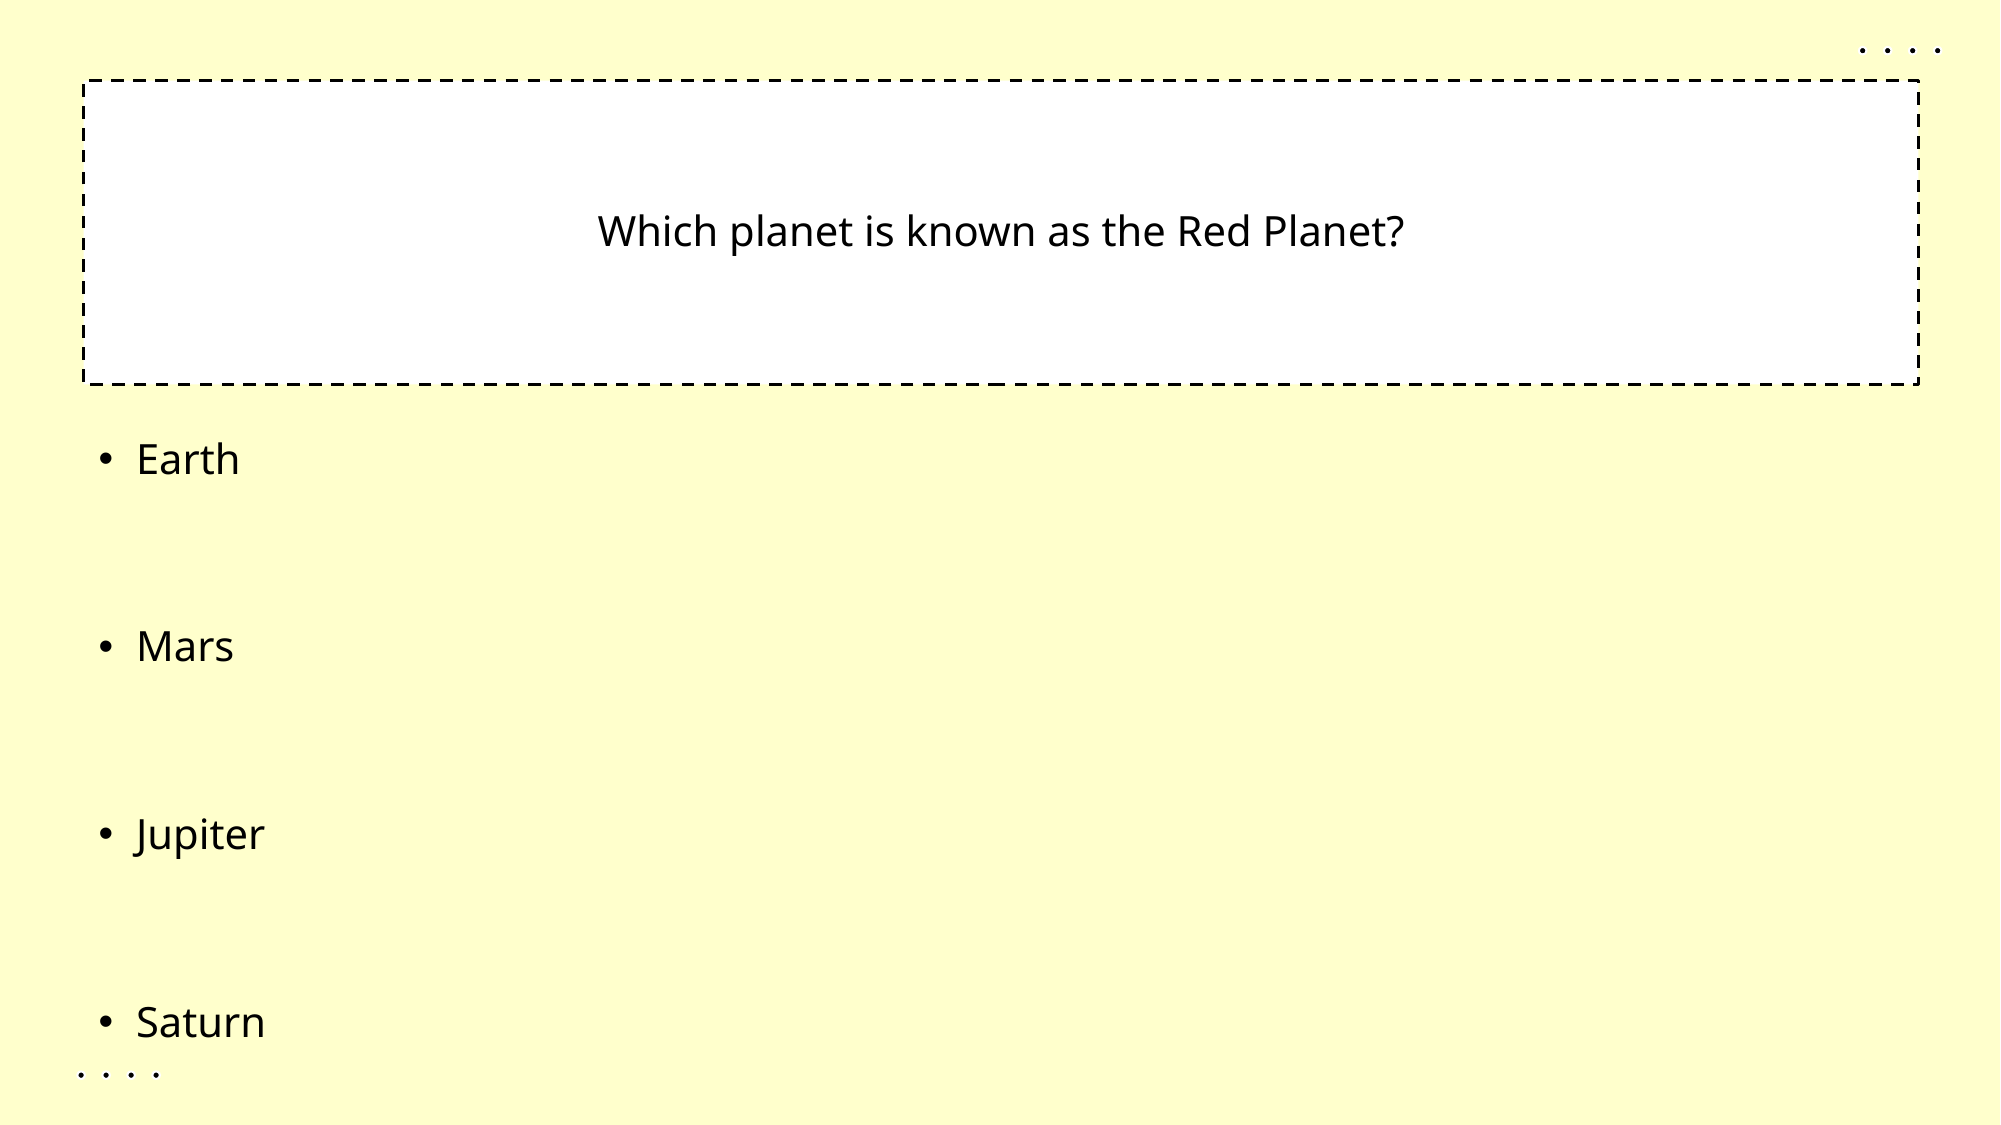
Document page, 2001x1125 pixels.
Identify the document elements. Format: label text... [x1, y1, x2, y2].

list Mars [83, 618, 1829, 784]
list Earth [83, 430, 1829, 596]
list 1 [50, 44, 174, 168]
list Which planet is known as the Red Planet? [82, 79, 1920, 386]
list Jupiter [83, 805, 1829, 971]
list Saturn [83, 993, 1829, 1125]
